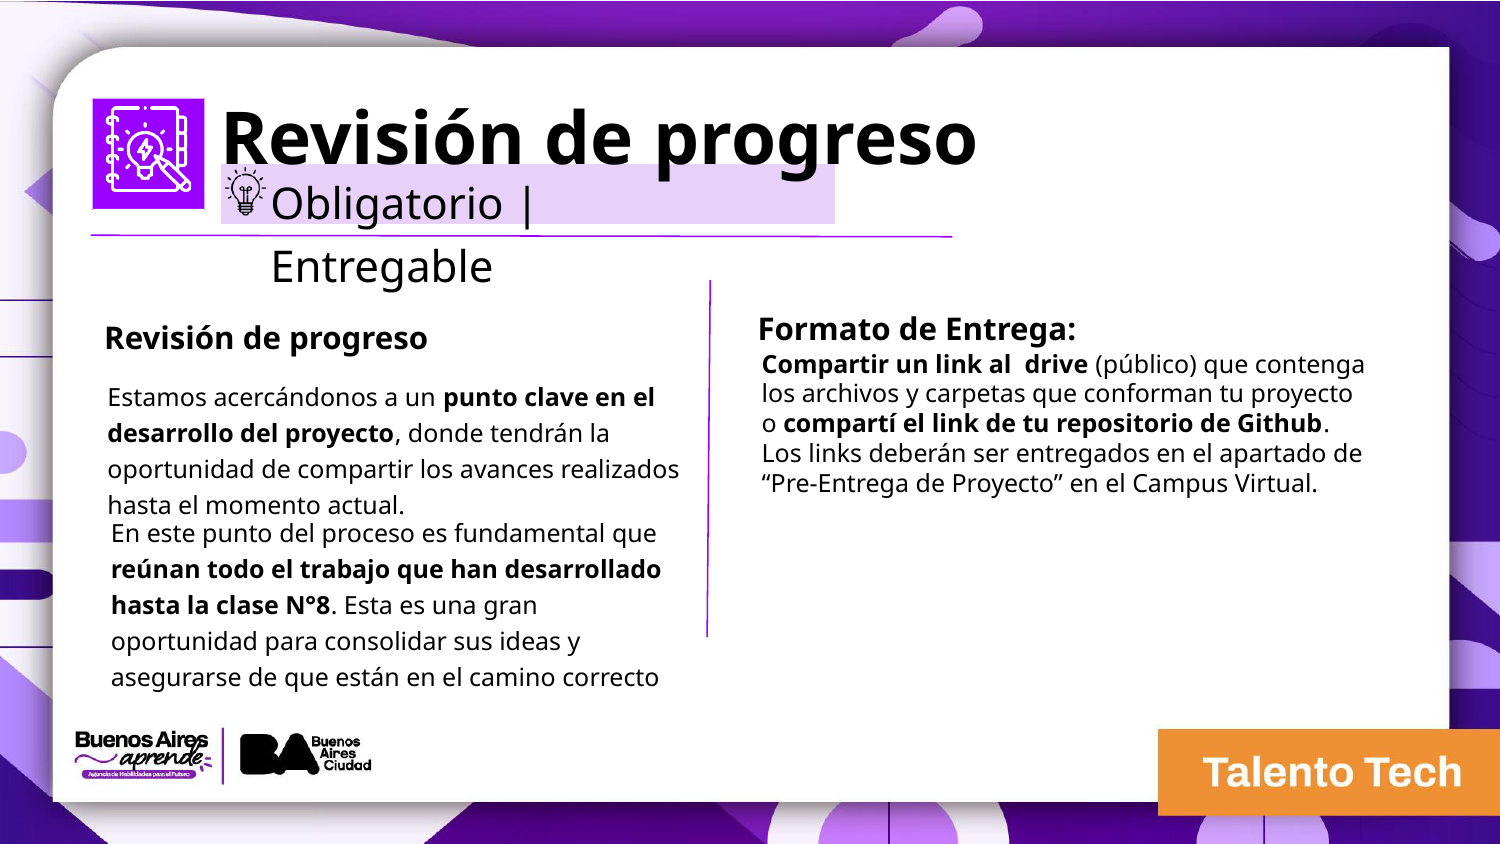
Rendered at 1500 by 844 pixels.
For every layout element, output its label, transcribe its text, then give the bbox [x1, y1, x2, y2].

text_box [90, 96, 207, 211]
text_box [757, 449, 1372, 637]
text_box Revisión de progreso [220, 74, 1369, 180]
text_box [0, 1, 1500, 844]
text_box Revisión de progreso [104, 310, 678, 356]
text_box Compartir un link al drive (público) que contenga los archivos y carpetas que conforman tu proyecto o compartí el link de tu repositorio de Github. Los links deberán ser entregados en el apartado de “Pre-Entrega de Proyecto” en el Campus Virtual. [757, 329, 1372, 449]
text_box Formato de Entrega: [757, 301, 1316, 329]
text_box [220, 160, 836, 225]
text_box Obligatorio | Entregable [270, 245, 684, 292]
text_box Estamos acercándonos a un punto clave en el desarrollo del proyecto, donde tendrán la oportunidad de compartir los avances realizados hasta el momento actual. [107, 376, 681, 496]
text_box En este punto del proceso es fundamental que reúnan todo el trabajo que han desarrollado hasta la clase N°8. Esta es una gran oportunidad para consolidar sus ideas y asegurarse de que están en el camino correcto [95, 496, 686, 707]
